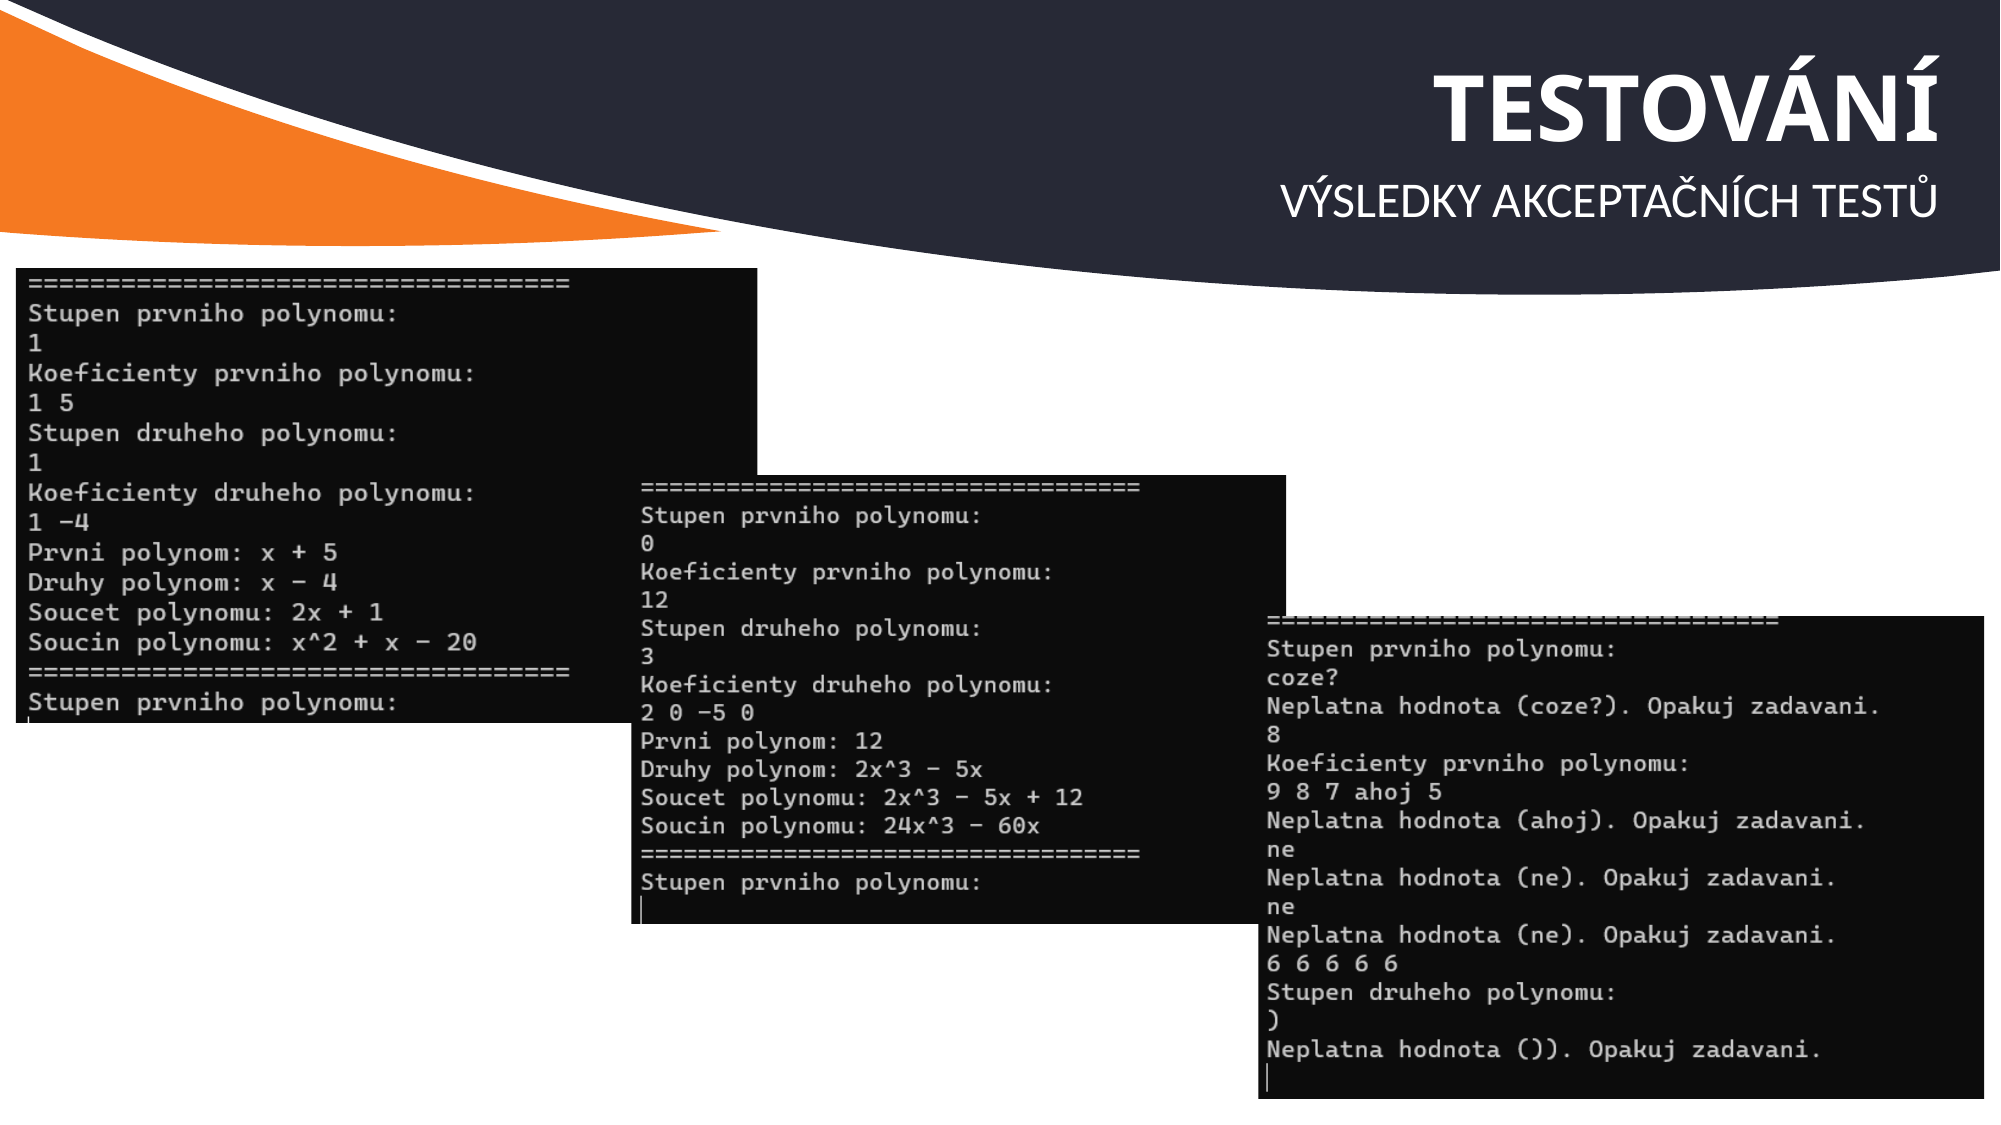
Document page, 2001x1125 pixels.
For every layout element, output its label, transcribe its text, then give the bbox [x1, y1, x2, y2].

picture [15, 268, 1985, 1099]
subtitle Výsledky akceptačních testů [500, 167, 2000, 285]
title TESTOVÁNÍ [137, 2, 2000, 220]
